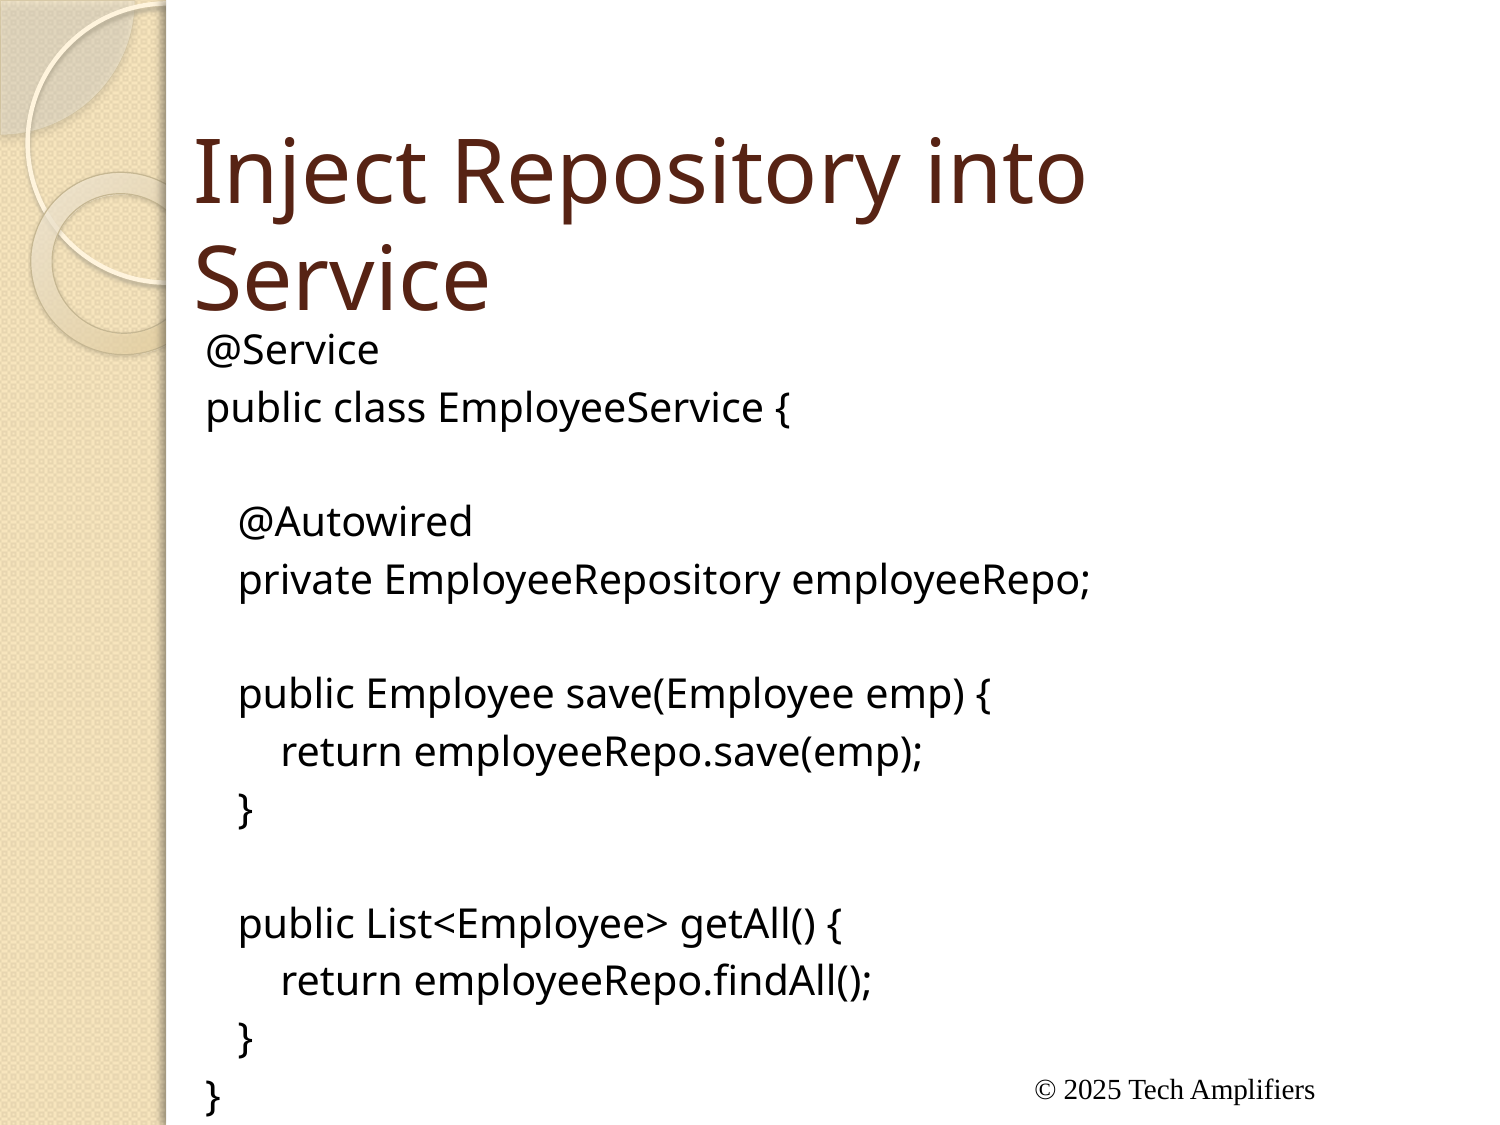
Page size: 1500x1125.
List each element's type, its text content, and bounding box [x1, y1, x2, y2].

list @Service public class EmployeeService { @Autowired private EmployeeRepository employeeRepo; public Employee save(Employee emp) { return employeeRepo.save(emp); } public List<Employee> getAll() { return employeeRepo.findAll(); } } [178, 316, 1425, 1125]
title Inject Repository into Service [178, 133, 1425, 309]
footer © 2025 Tech Amplifiers [937, 1034, 1413, 1113]
